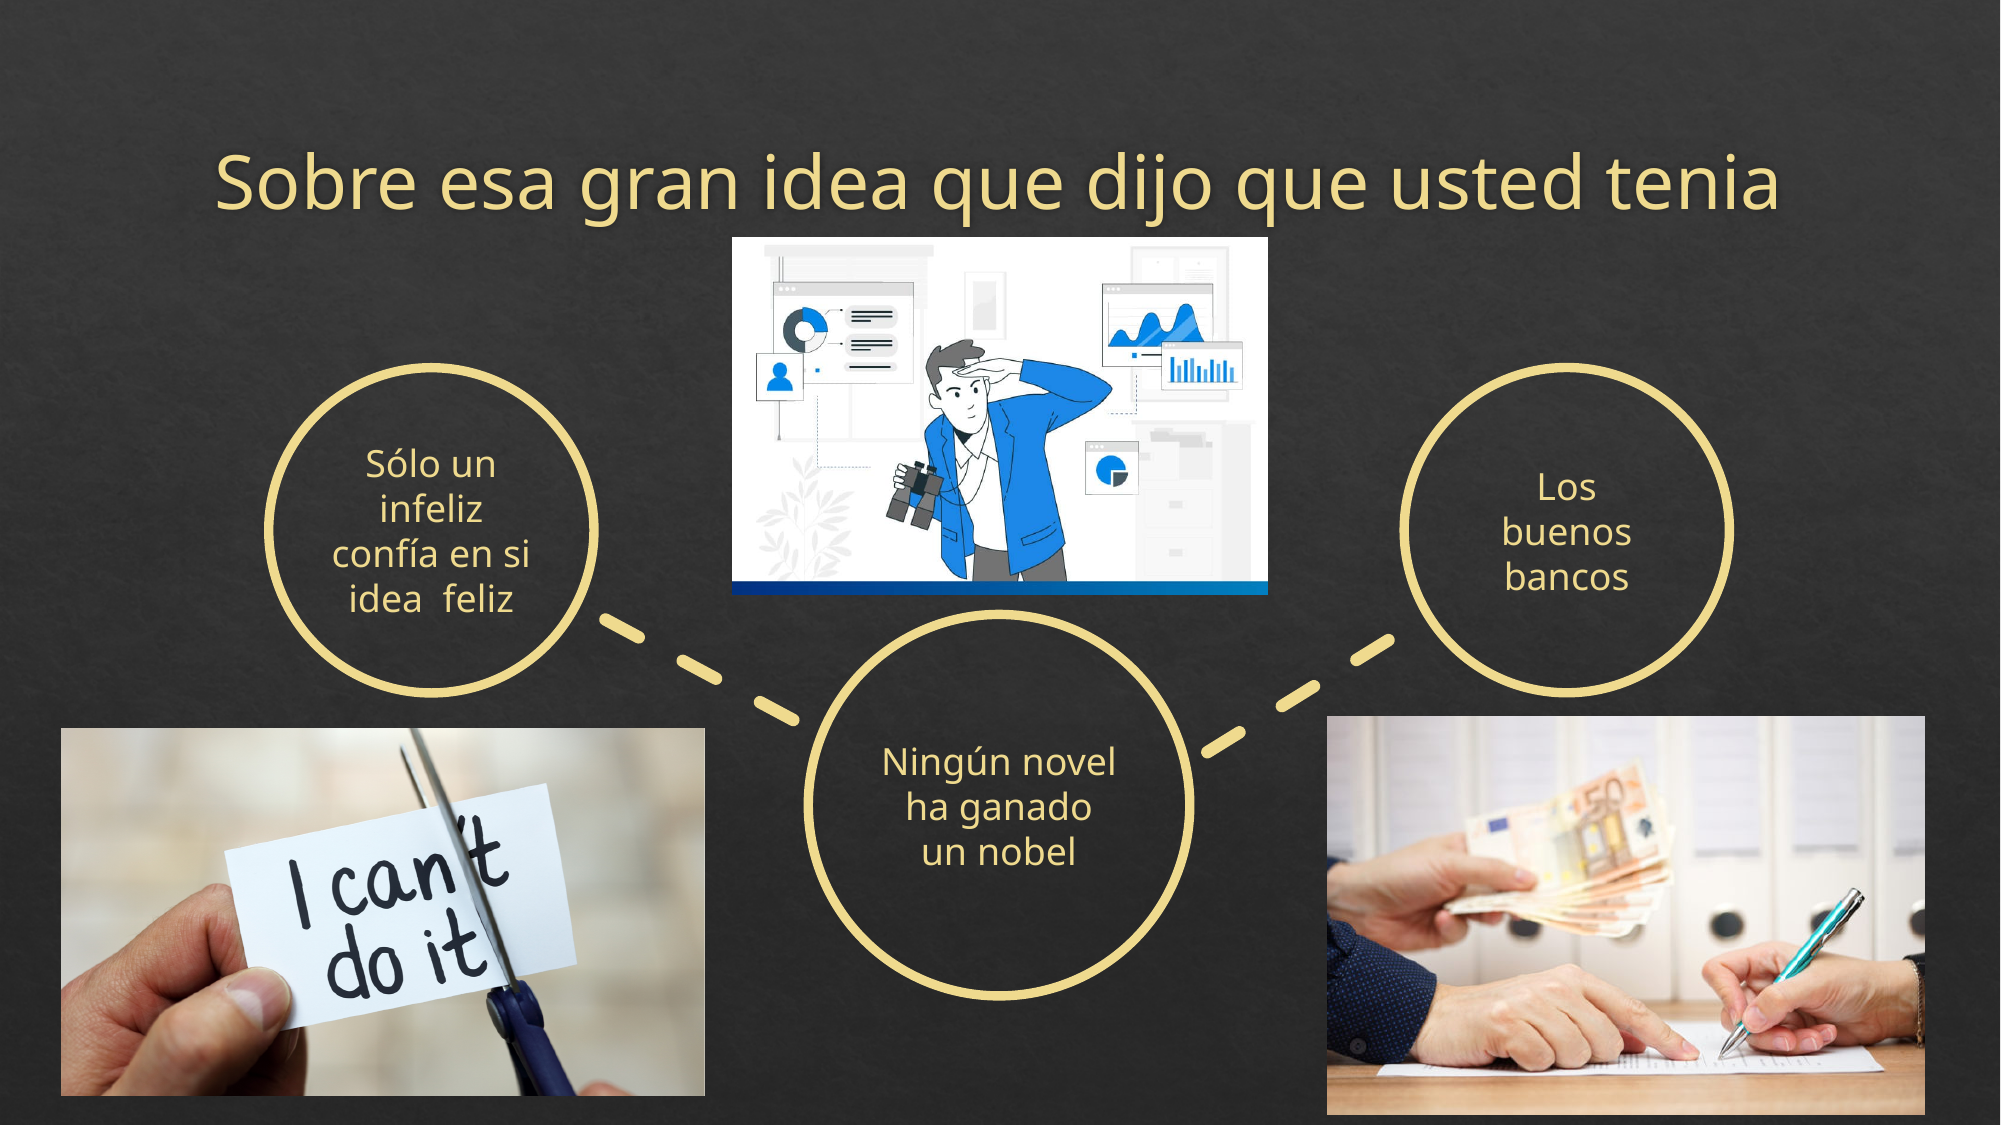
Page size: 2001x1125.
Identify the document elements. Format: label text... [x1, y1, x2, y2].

text_box Los buenos bancos [1402, 366, 1731, 695]
text_box Ningún novel ha ganado un nobel [806, 613, 1192, 998]
title Sobre esa gran idea que dijo que usted tenia [149, 99, 1849, 260]
picture [60, 727, 705, 1096]
text_box Sólo un infeliz confía en si idea feliz [267, 366, 596, 695]
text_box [605, 619, 809, 729]
picture [732, 237, 1268, 595]
picture [1327, 715, 1926, 1115]
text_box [1207, 619, 1422, 753]
